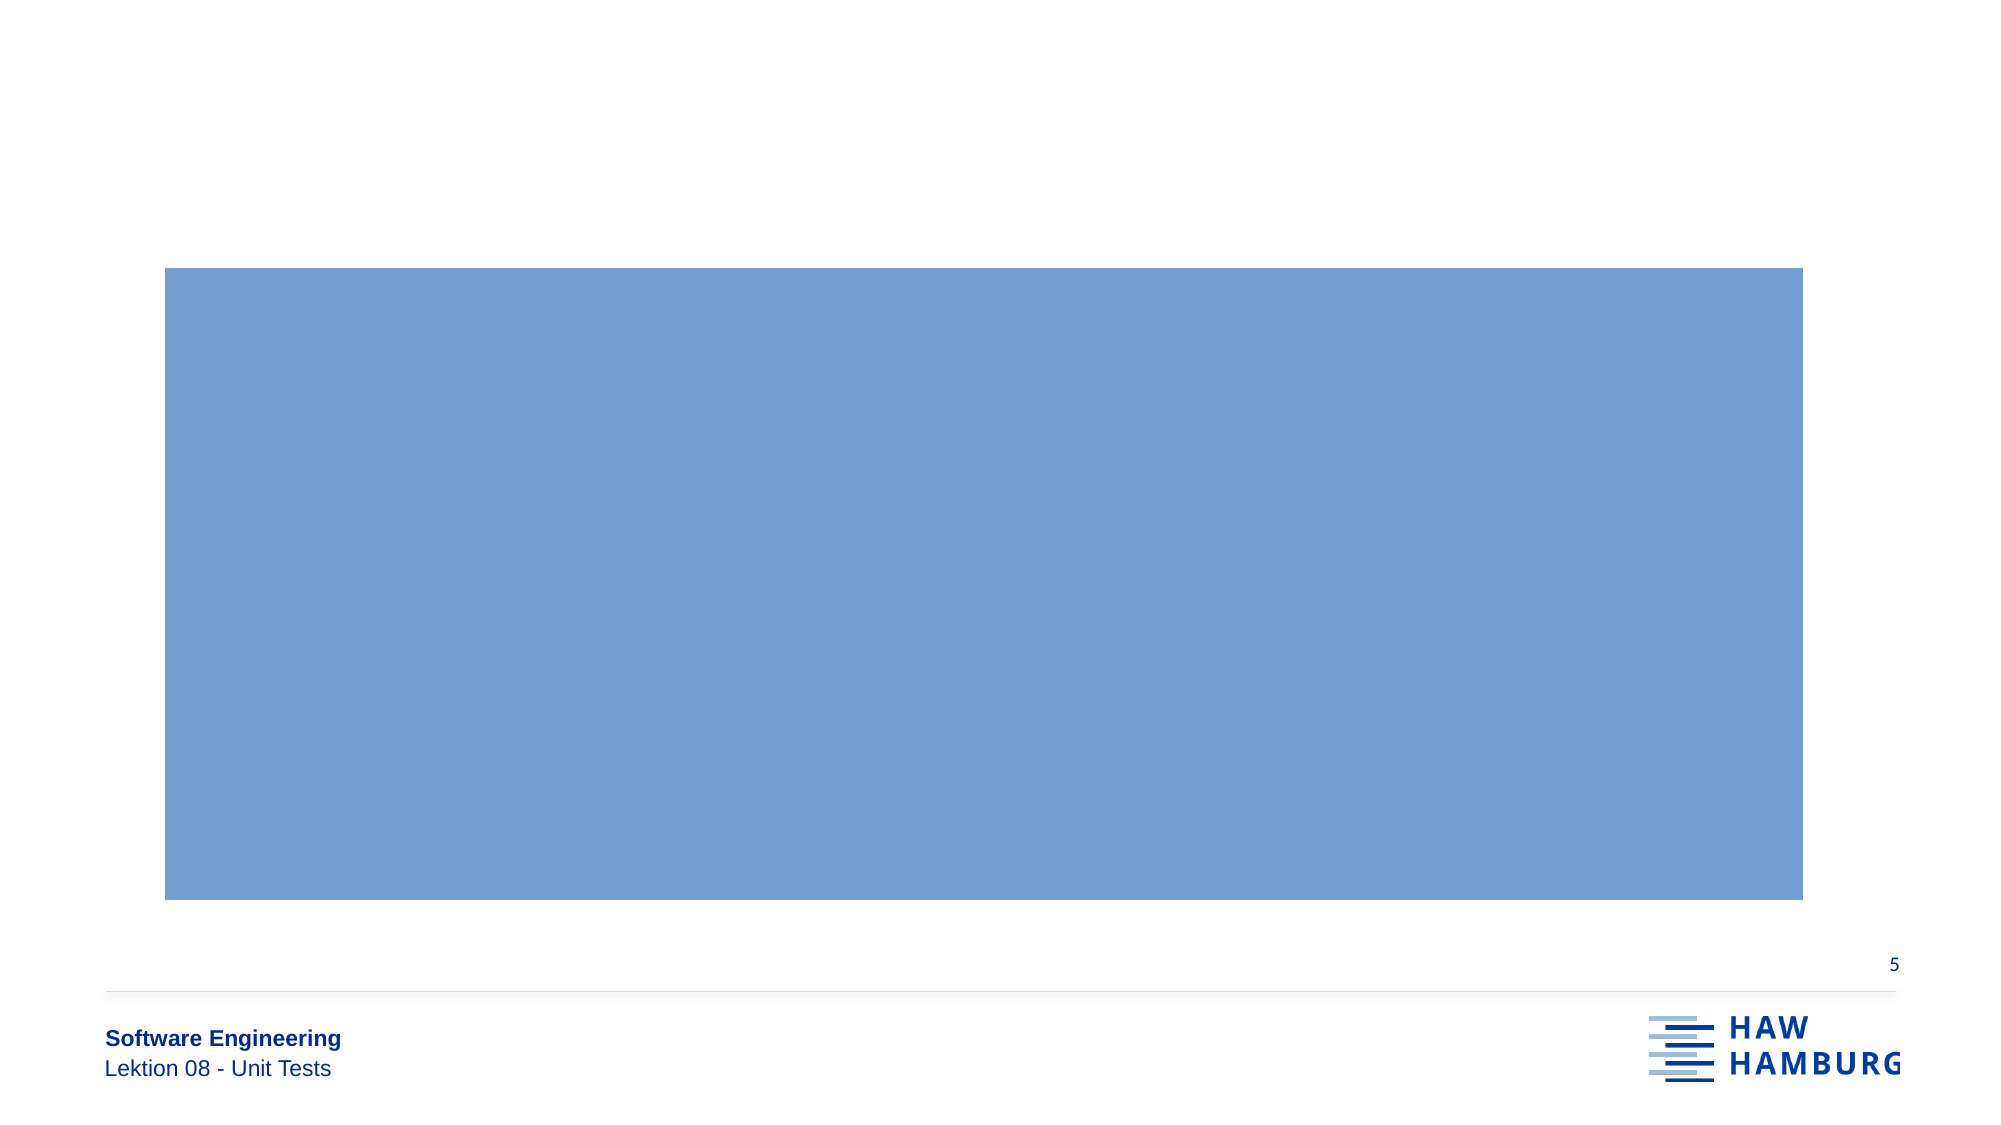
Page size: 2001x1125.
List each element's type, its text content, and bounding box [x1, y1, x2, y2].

slide_number 4 [1433, 932, 1900, 993]
